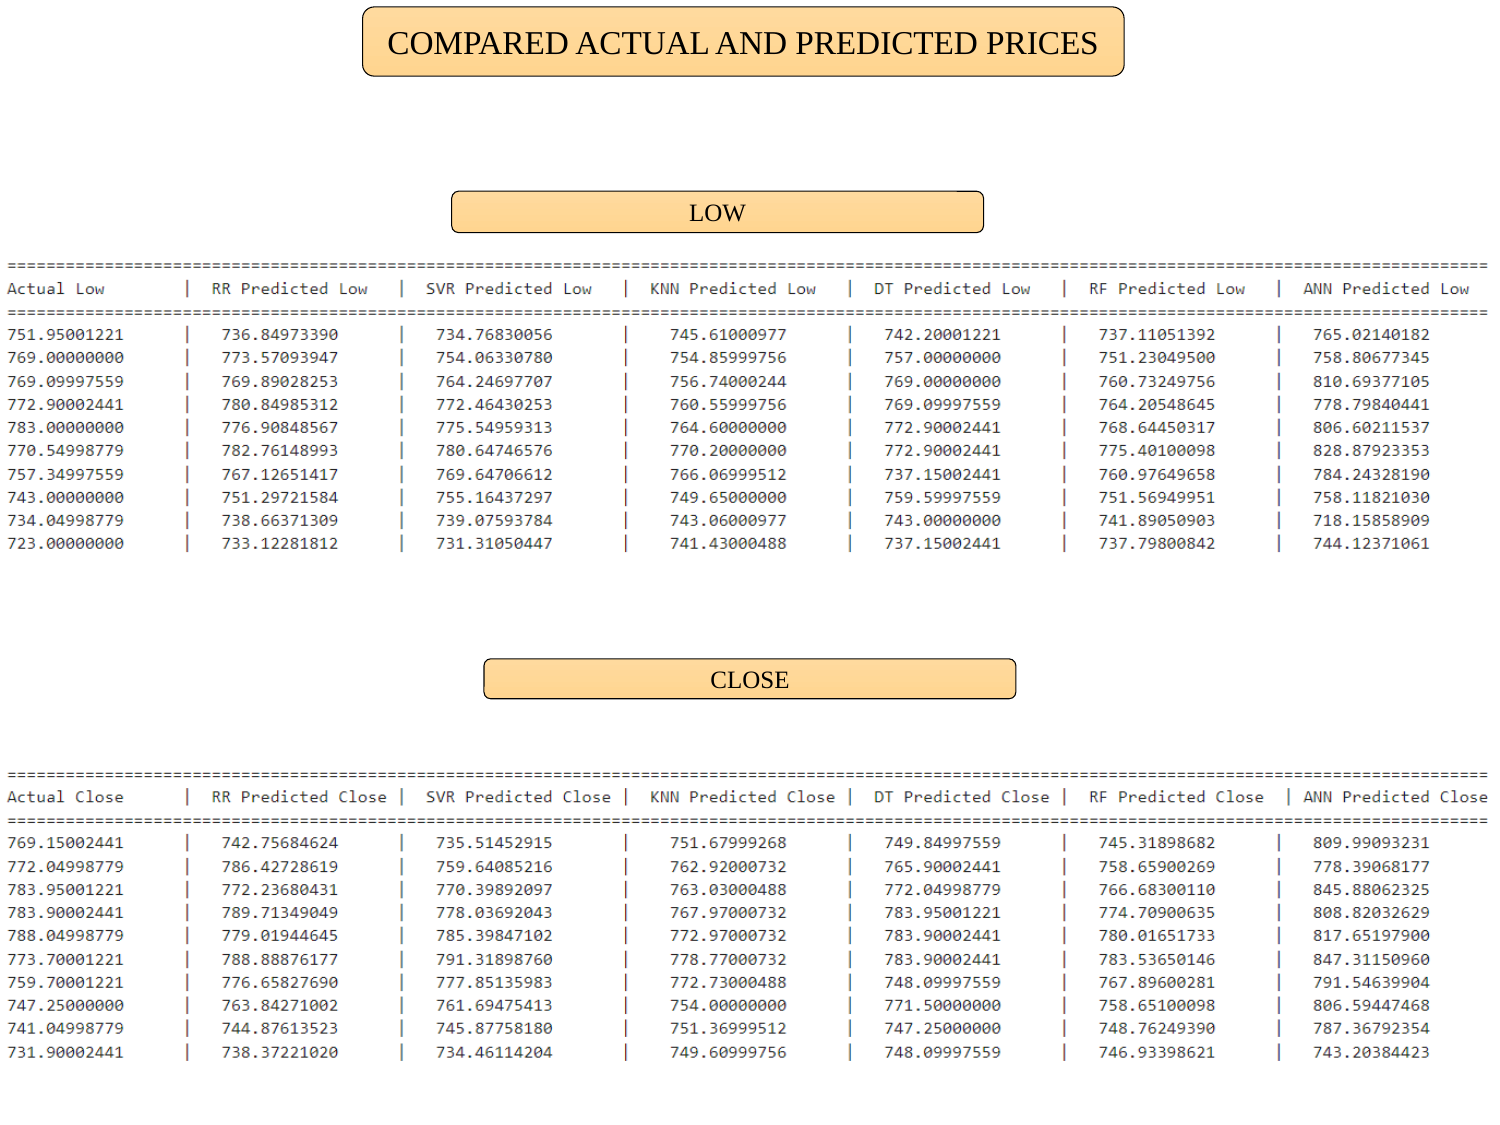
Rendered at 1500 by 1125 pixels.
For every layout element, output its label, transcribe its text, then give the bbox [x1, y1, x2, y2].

text_box CLOSE [483, 658, 1017, 700]
picture [0, 769, 1500, 1073]
text_box LOW [451, 190, 985, 234]
text_box COMPARED ACTUAL AND PREDICTED PRICES [362, 6, 1125, 77]
picture [0, 258, 1500, 563]
